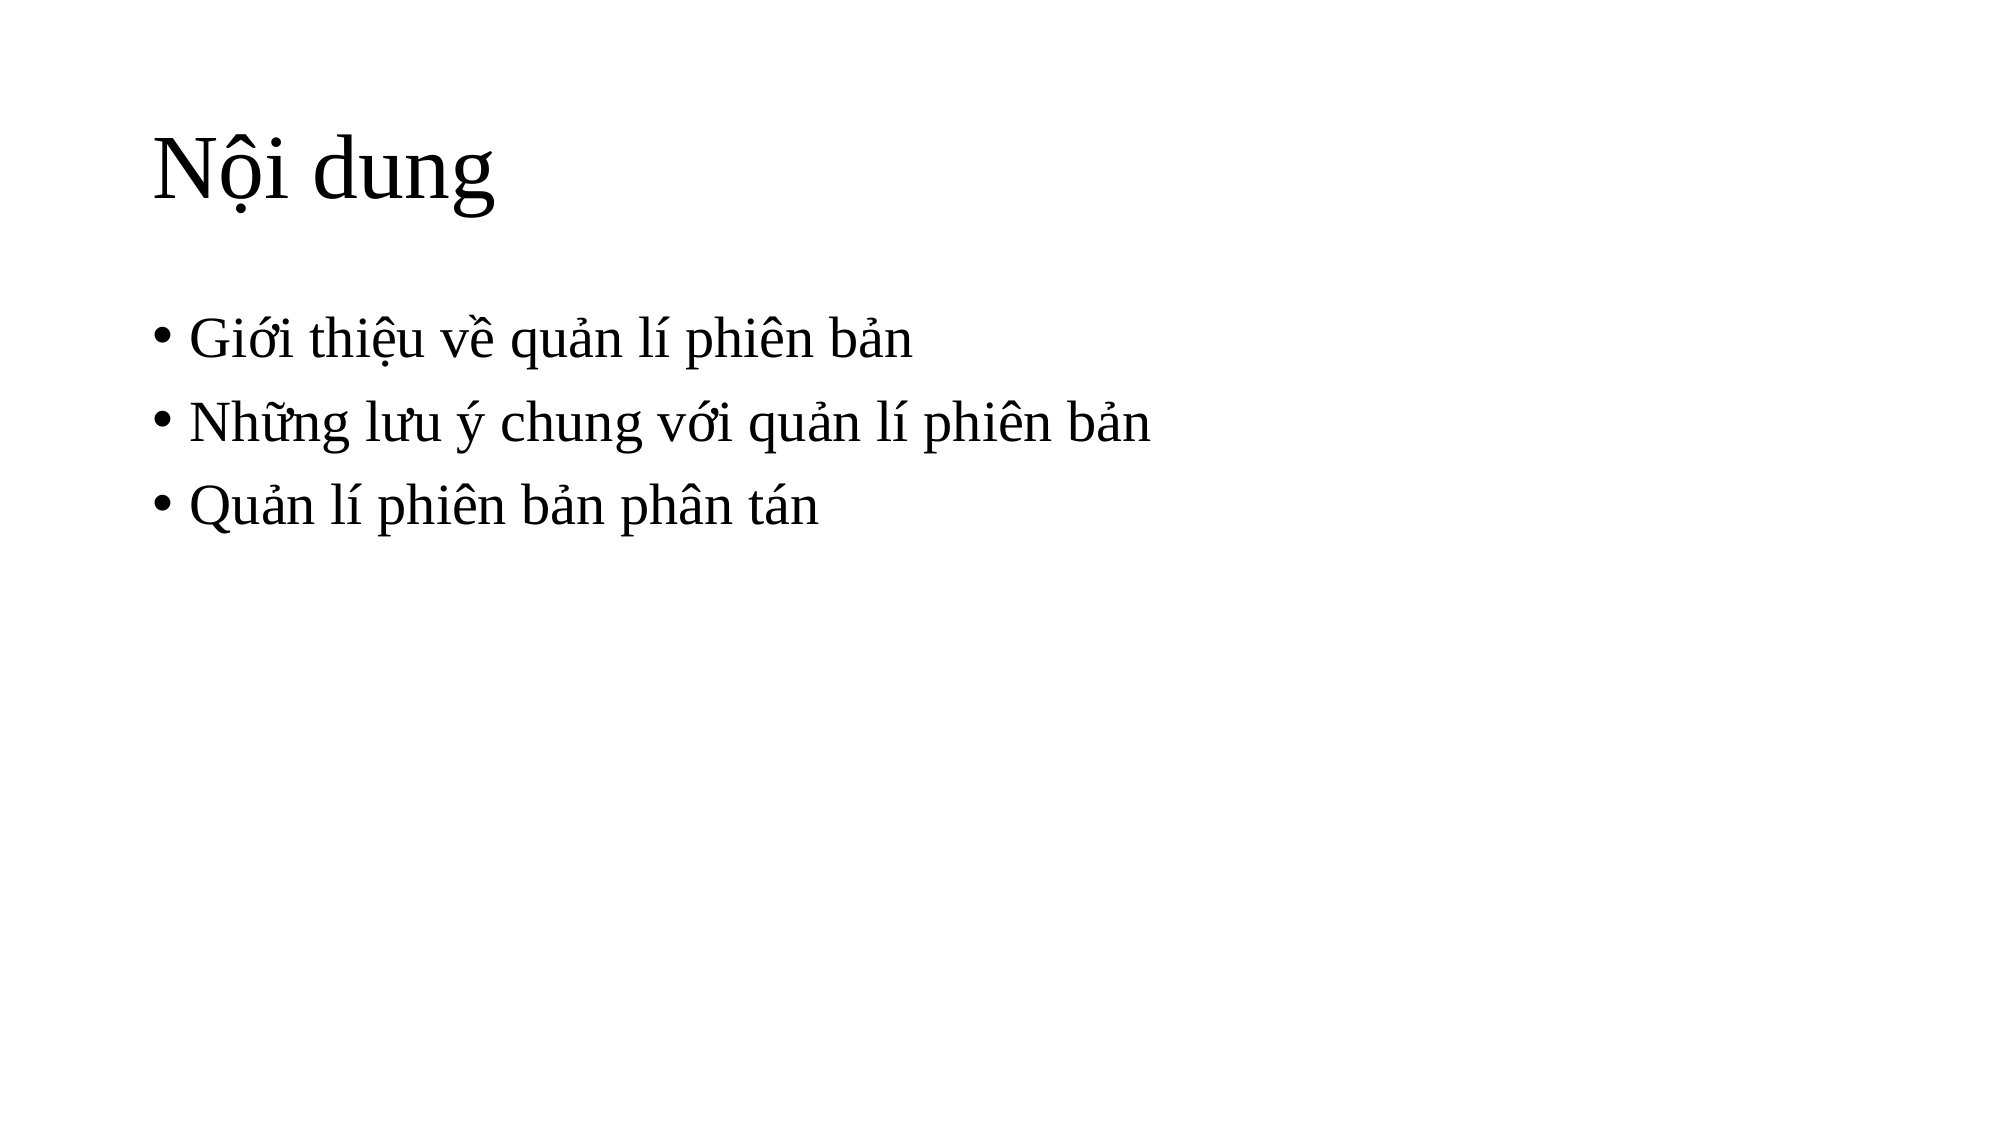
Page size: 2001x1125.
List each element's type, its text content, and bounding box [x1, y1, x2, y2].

list Giới thiệu về quản lí phiên bản Những lưu ý chung với quản lí phiên bản Quản lí phiên bản phân tán [137, 299, 1863, 1014]
title Nội dung [137, 59, 1863, 278]
